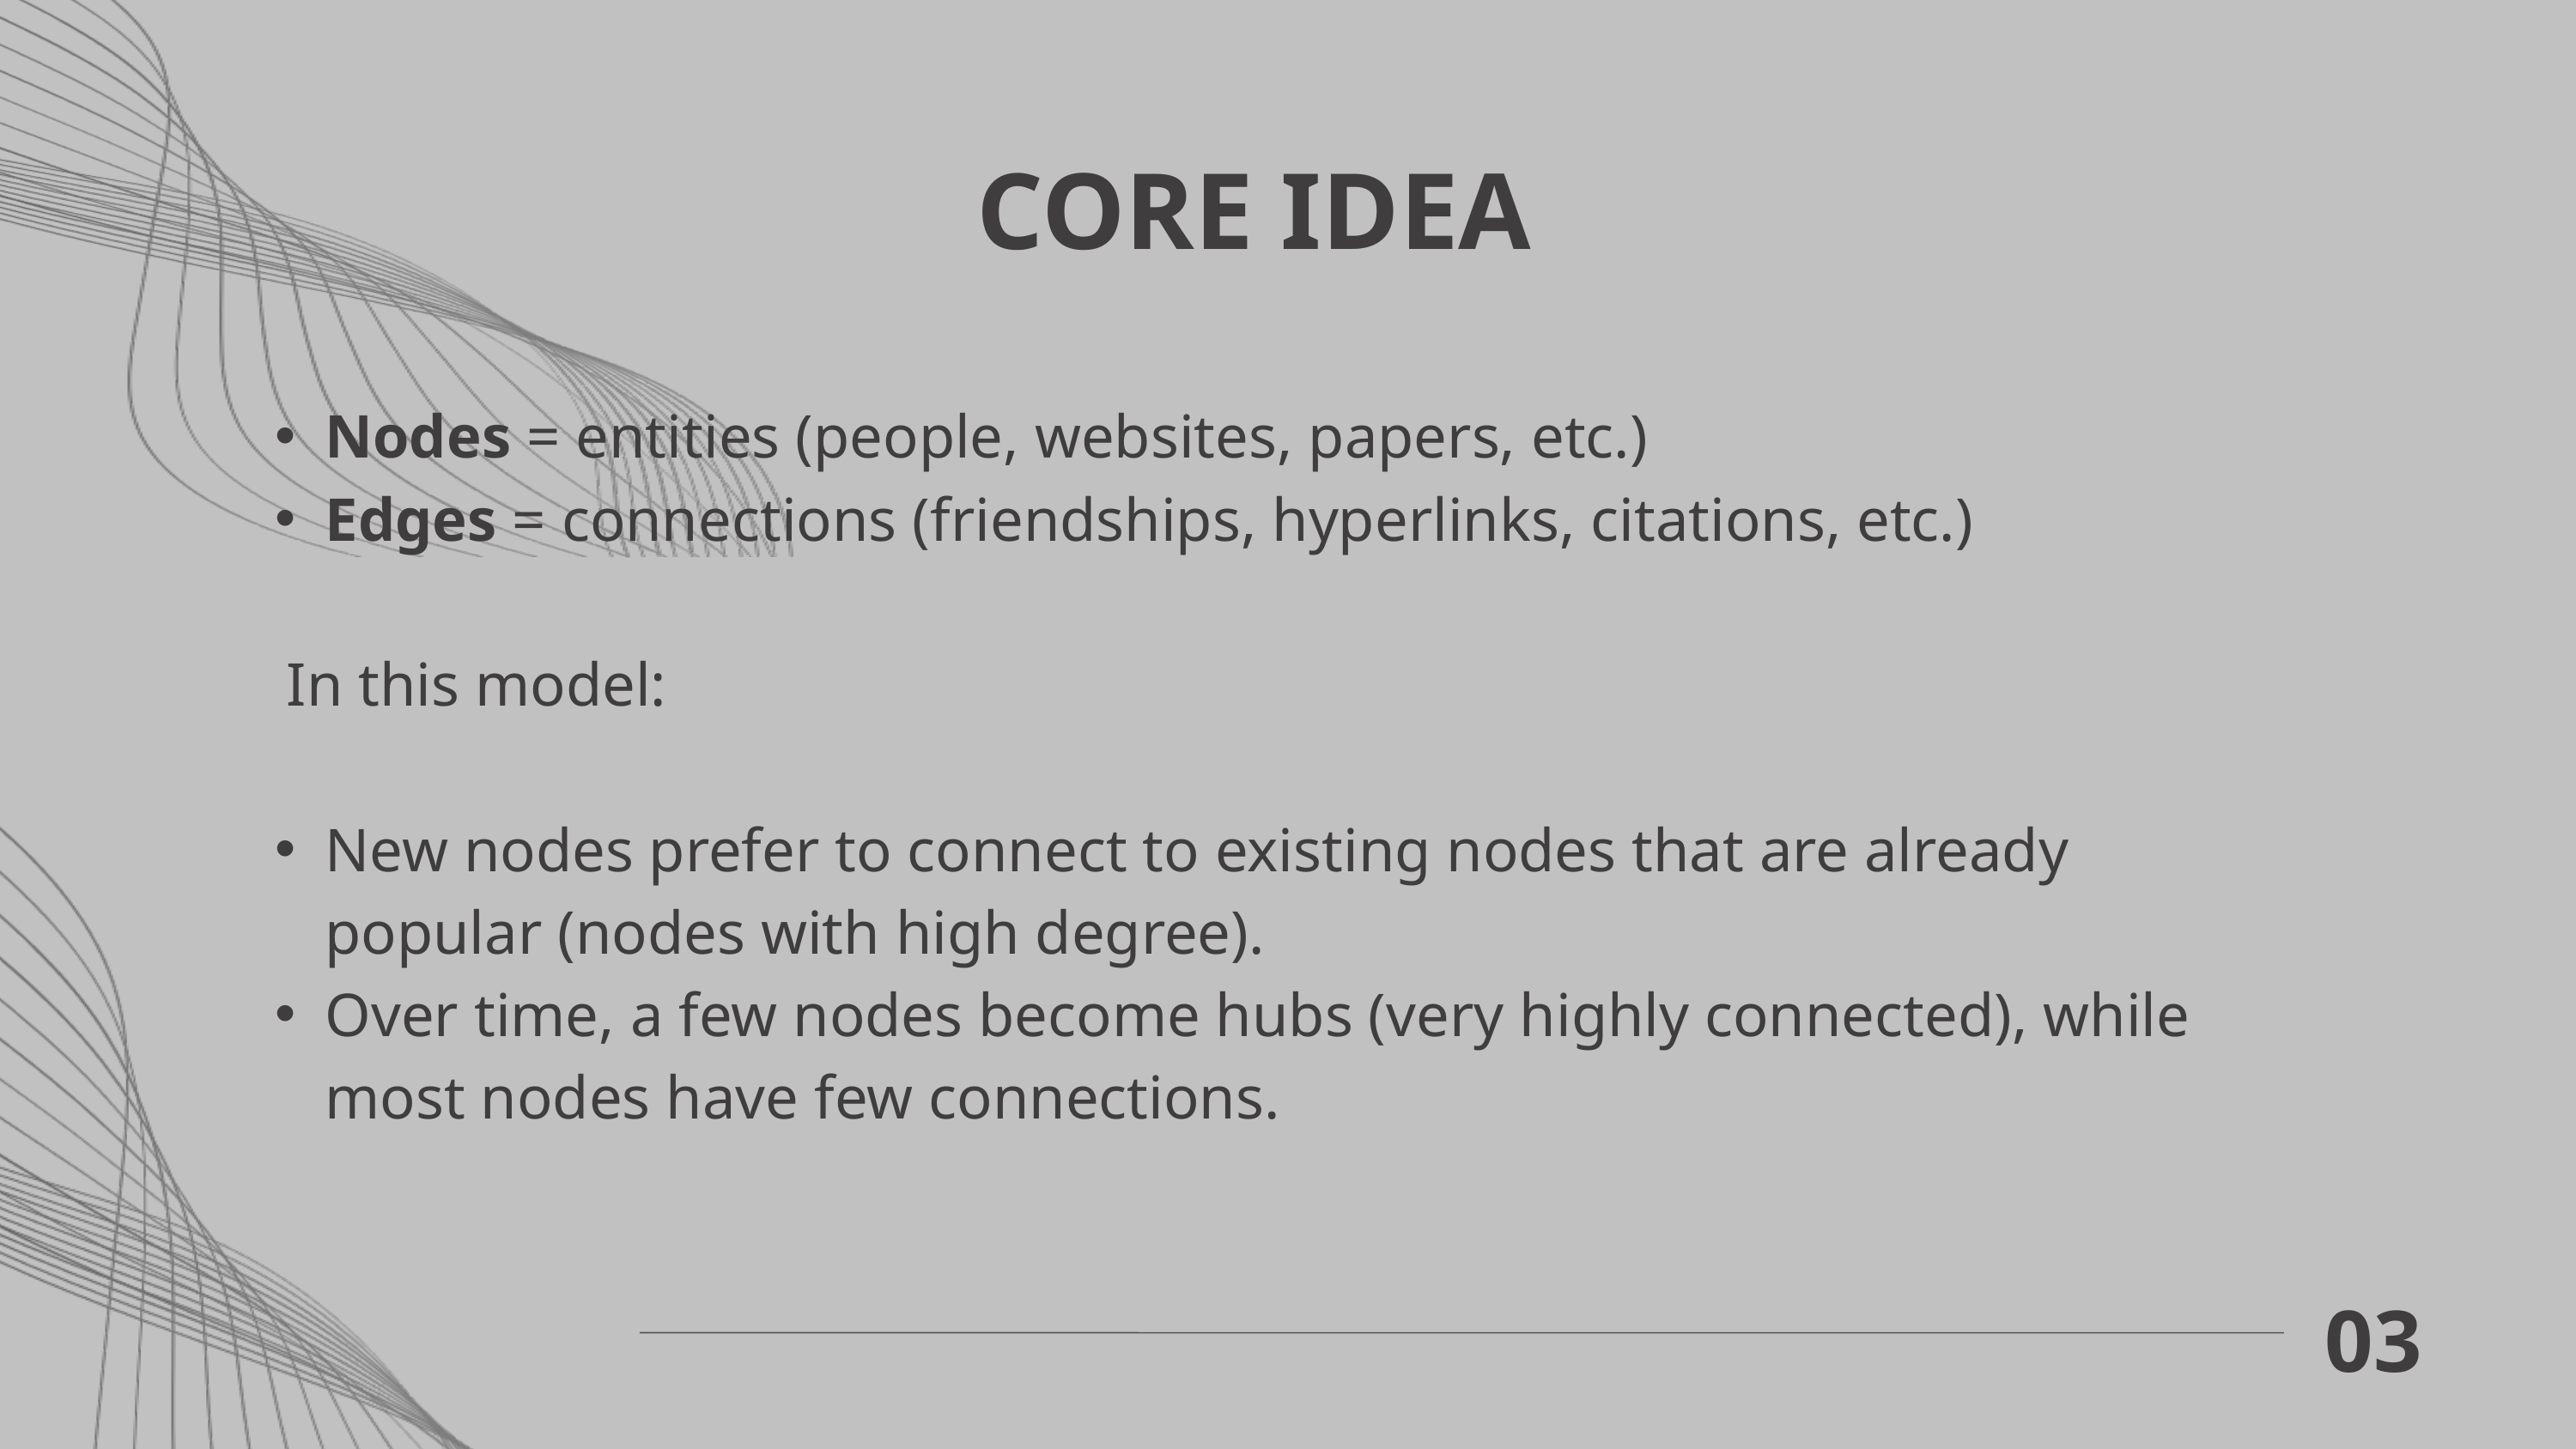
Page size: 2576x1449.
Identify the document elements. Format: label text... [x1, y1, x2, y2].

text_box Nodes = entities (people, websites, papers, etc.) Edges = connections (friendships, hyperlinks, citations, etc.) In this model: New nodes prefer to connect to existing nodes that are already popular (nodes with high degree). Over time, a few nodes become hubs (very highly connected), while most nodes have few connections. [224, 387, 2284, 1212]
text_box CORE IDEA [605, 123, 1903, 270]
text_box [0, 0, 793, 559]
text_box 03 [2283, 1270, 2464, 1389]
text_box [0, 724, 636, 1449]
